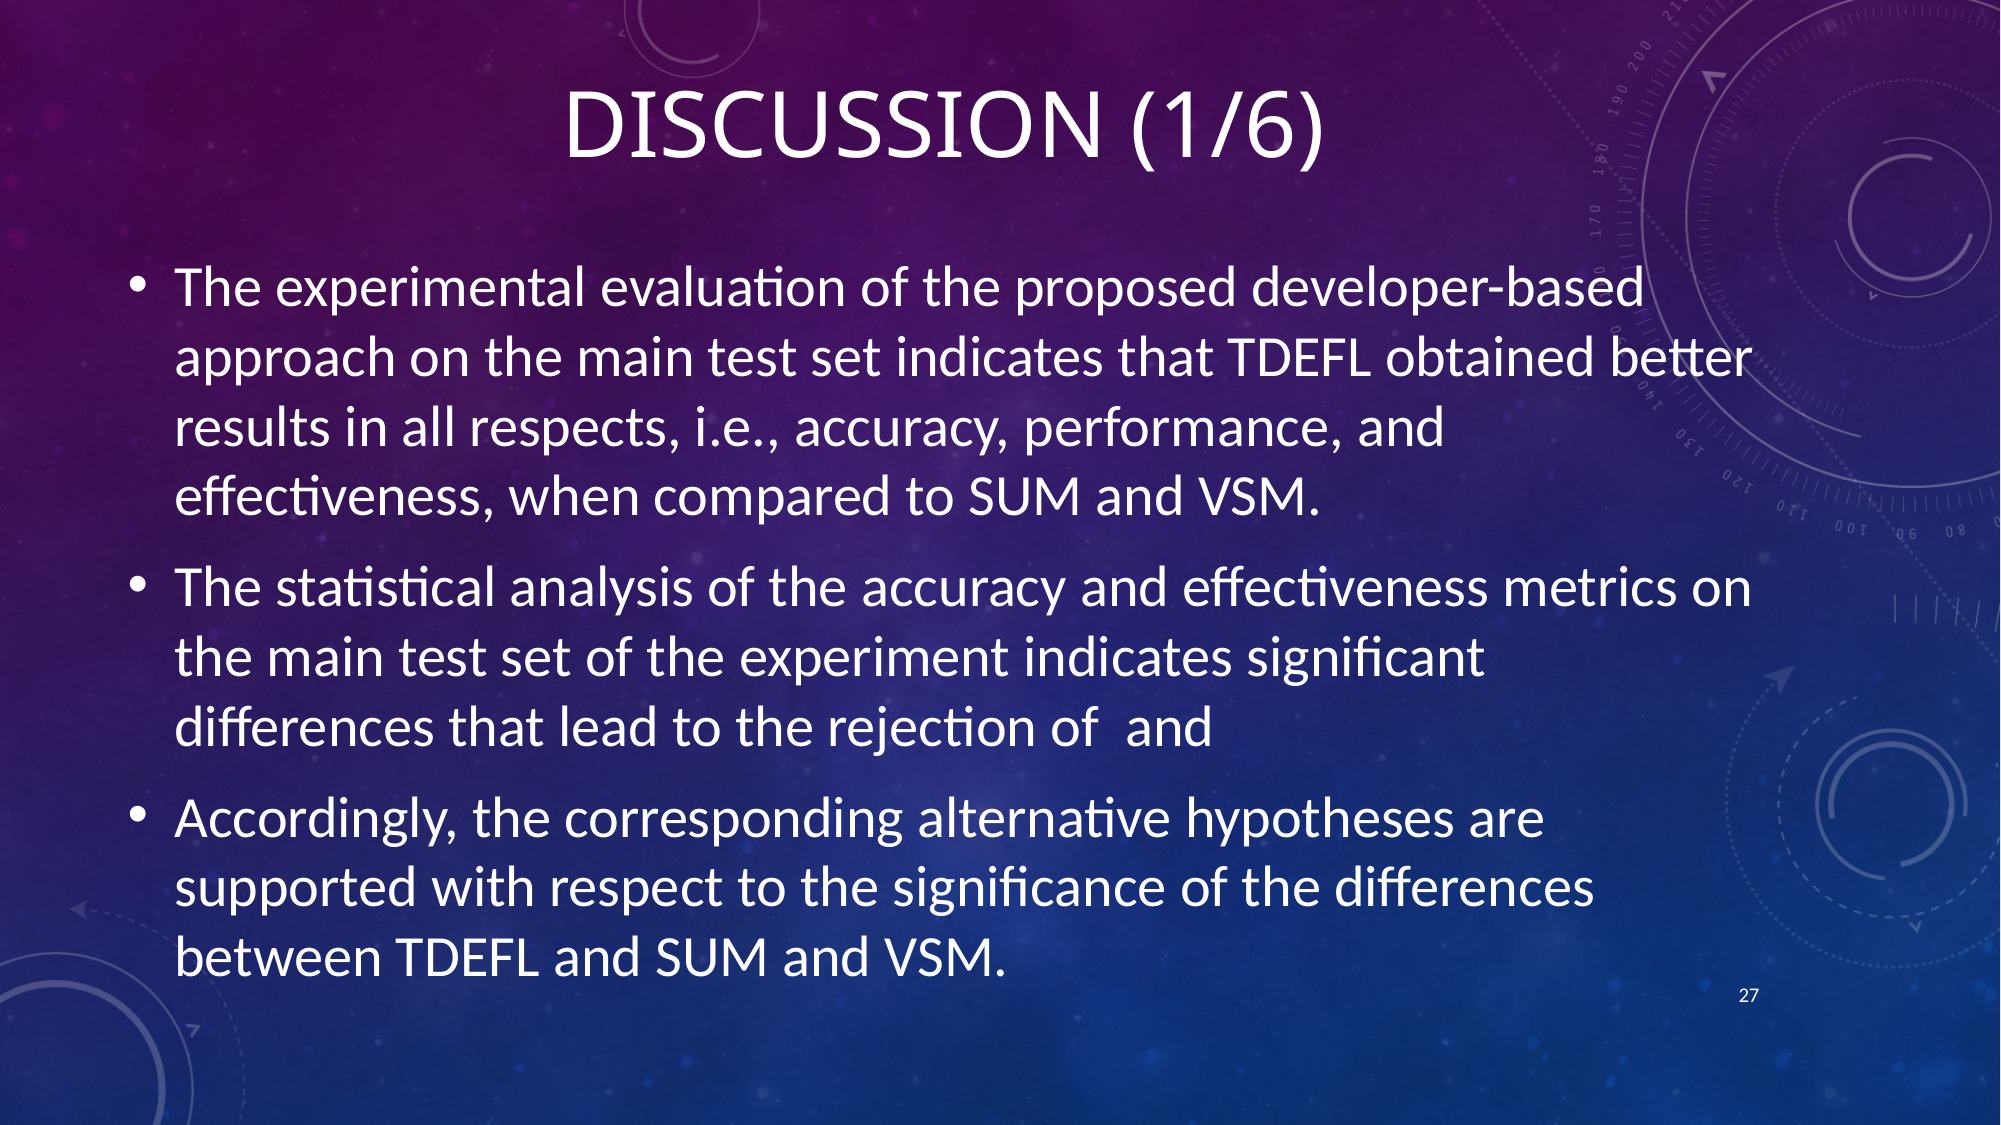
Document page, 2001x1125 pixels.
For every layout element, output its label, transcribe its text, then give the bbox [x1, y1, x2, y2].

title Discussion (1/6) [112, 0, 1775, 241]
picture [0, 0, 2001, 1125]
slide_number 27 [1684, 963, 1775, 1025]
